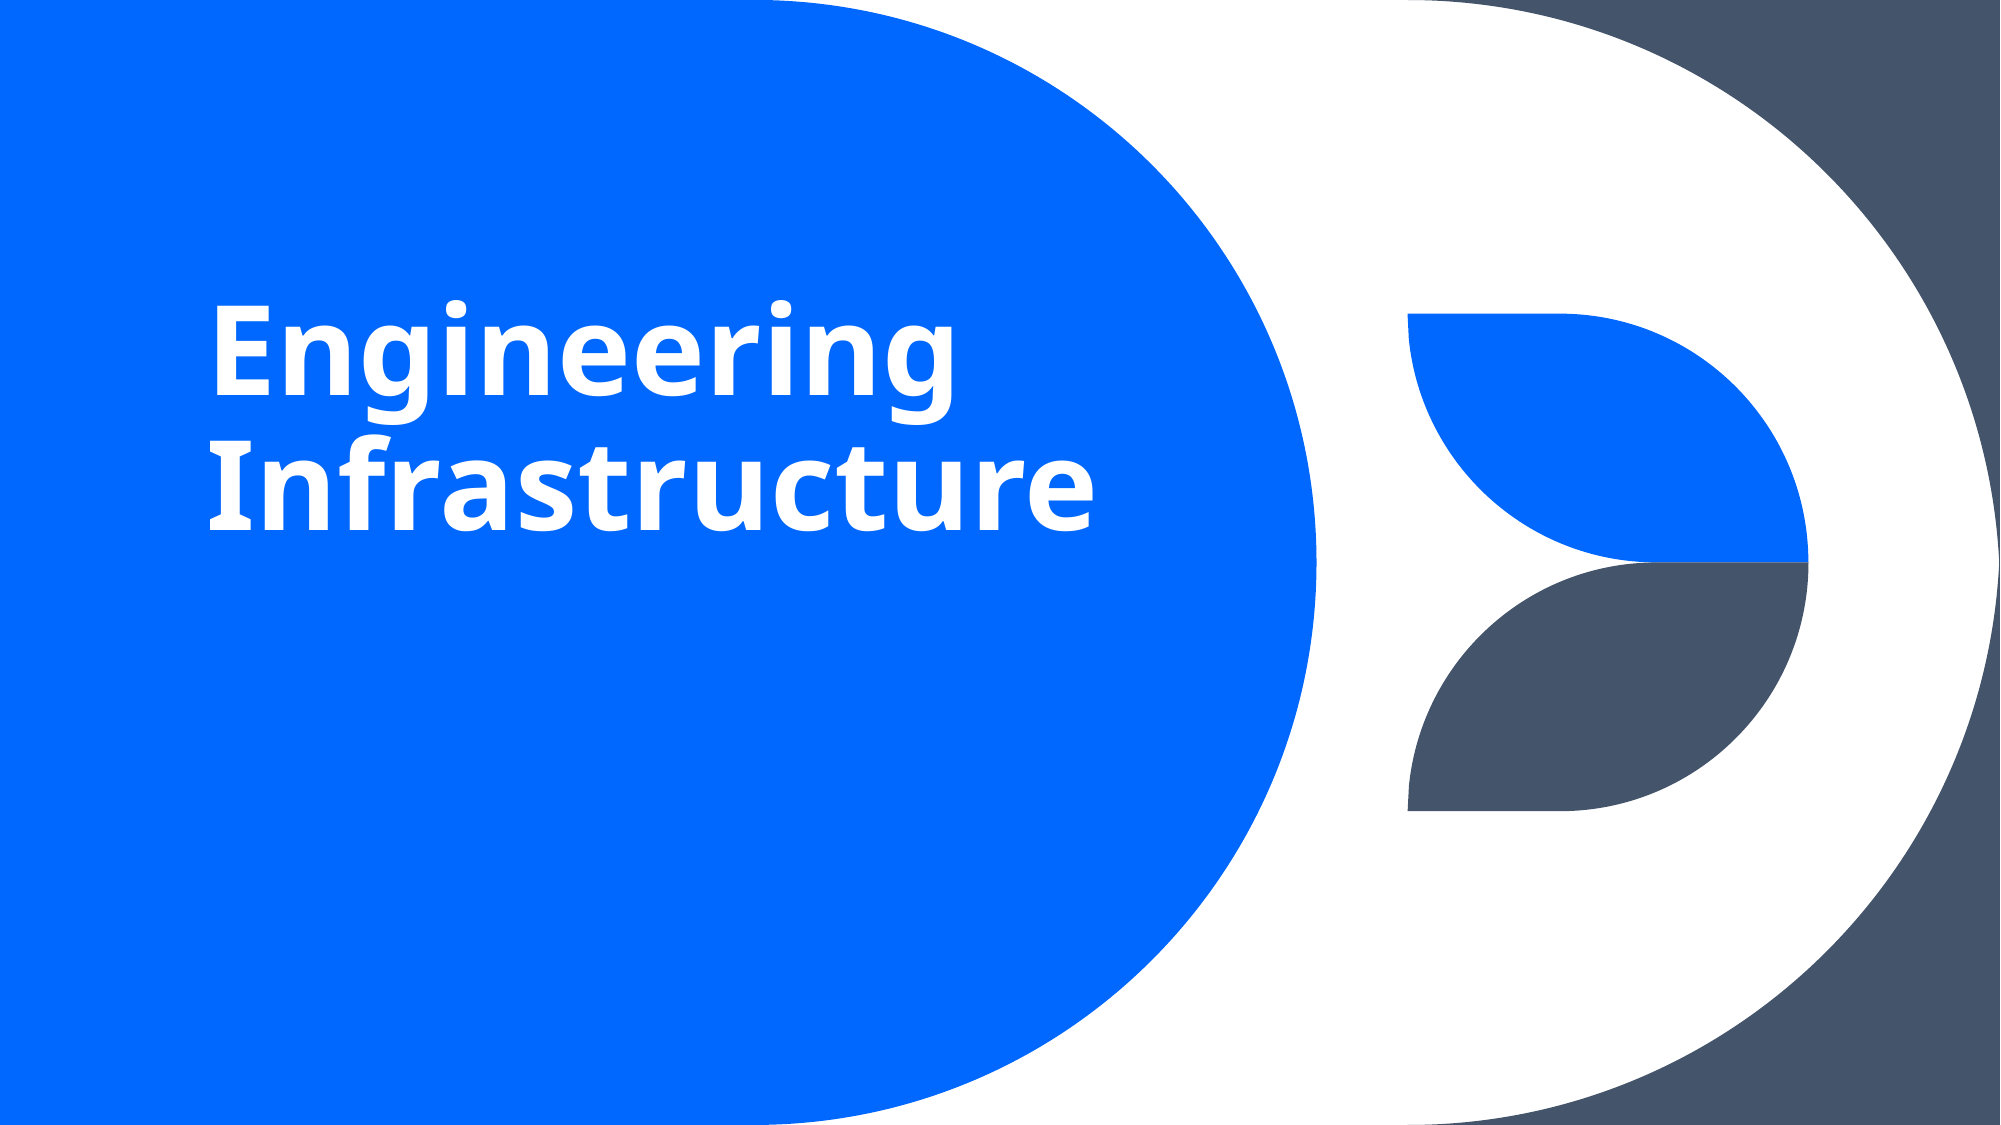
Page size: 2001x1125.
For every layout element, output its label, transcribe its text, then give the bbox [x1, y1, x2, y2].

title Engineering Infrastructure [191, 173, 1608, 566]
